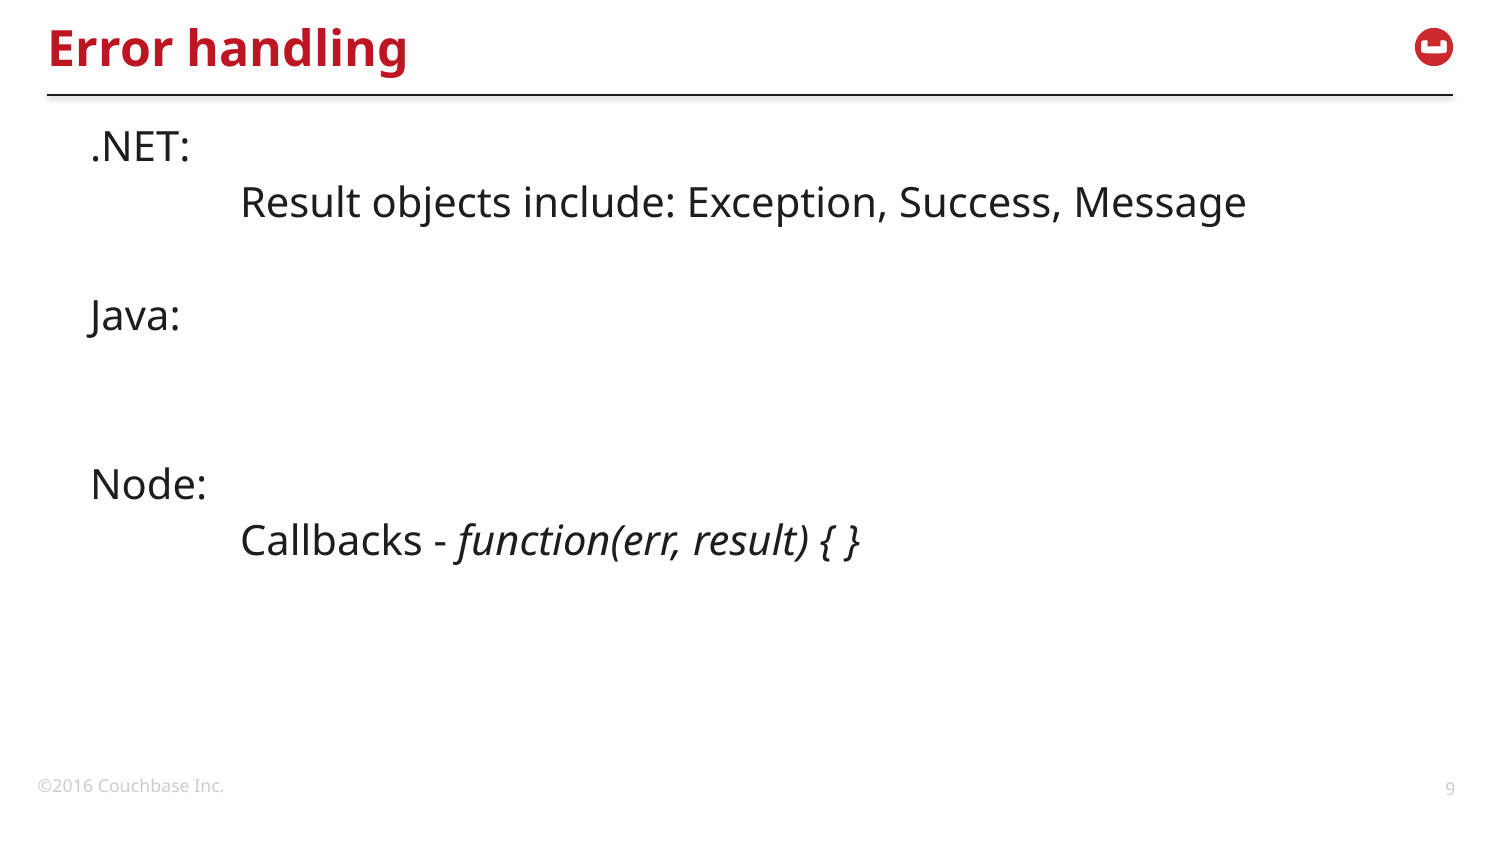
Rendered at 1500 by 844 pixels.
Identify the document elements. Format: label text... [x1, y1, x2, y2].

list .NET: Result objects include: Exception, Success, Message Java: Node: Callbacks - function(err, result) { } [75, 112, 1389, 670]
title Error handling [32, 7, 1345, 96]
picture [1414, 27, 1454, 67]
